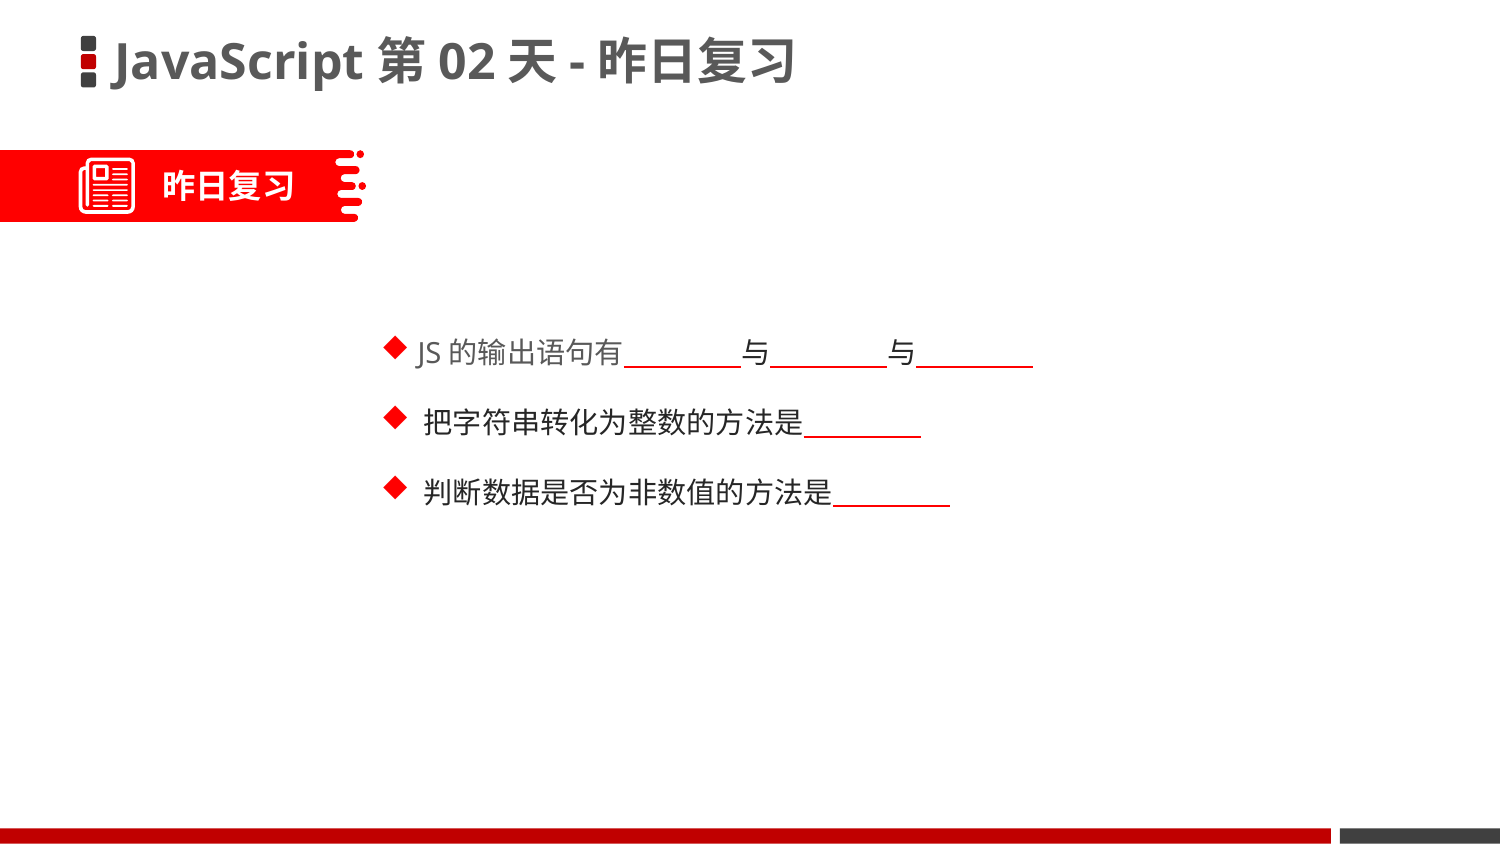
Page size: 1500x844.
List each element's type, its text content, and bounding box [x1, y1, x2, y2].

text_box [0, 150, 358, 222]
text_box [356, 150, 365, 158]
picture [78, 157, 136, 215]
text_box 昨日复习 [147, 158, 514, 213]
text_box JavaScript第02天-昨日复习 [103, 0, 987, 130]
text_box JS的输出语句有硬件系统与软件系统与软件系统 把字符串转化为整数的方法是硬件系统 判断数据是否为非数值的方法是硬件系统 [366, 291, 1075, 517]
